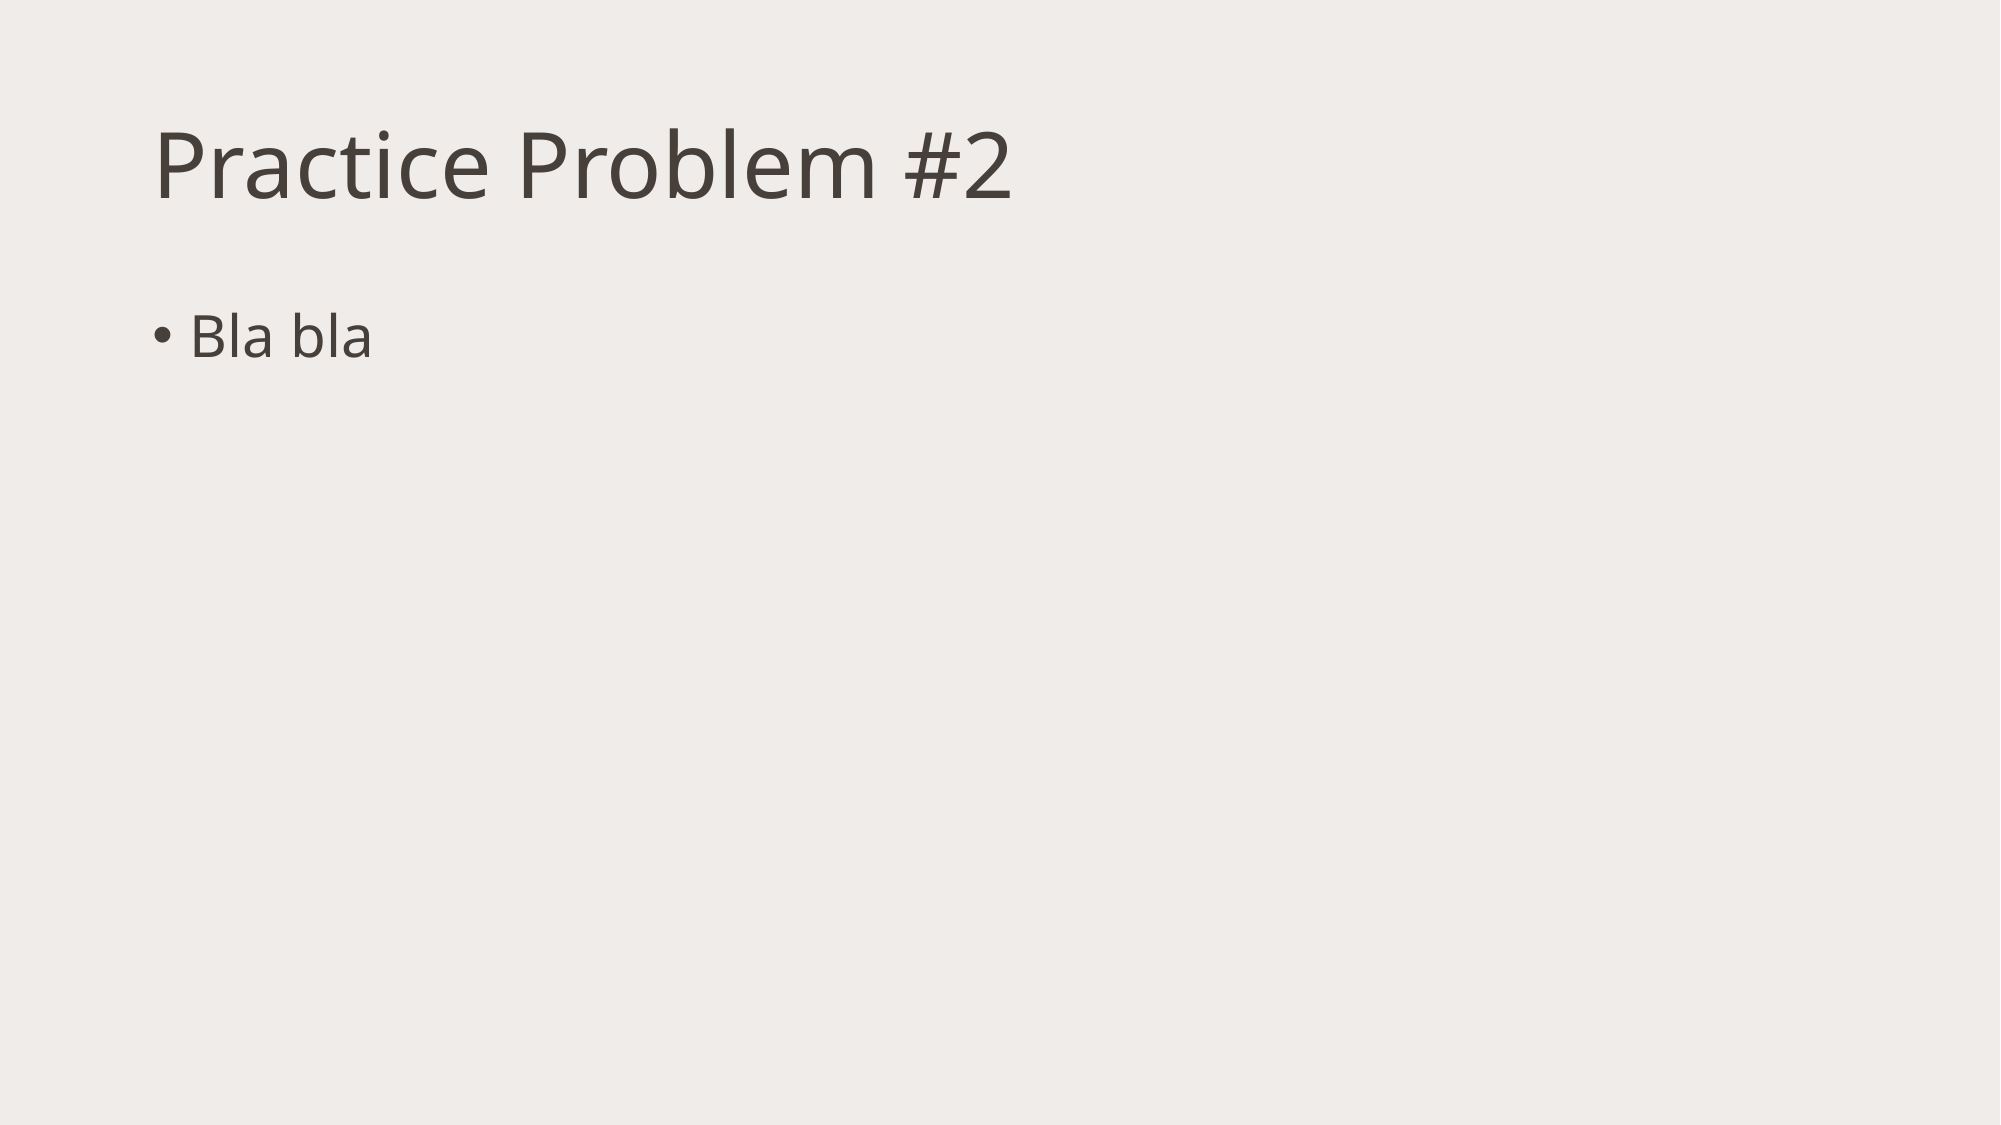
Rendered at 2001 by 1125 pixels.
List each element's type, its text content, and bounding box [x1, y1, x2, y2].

title Practice Problem #2 [137, 59, 1863, 278]
list Bla bla [137, 299, 1334, 1014]
